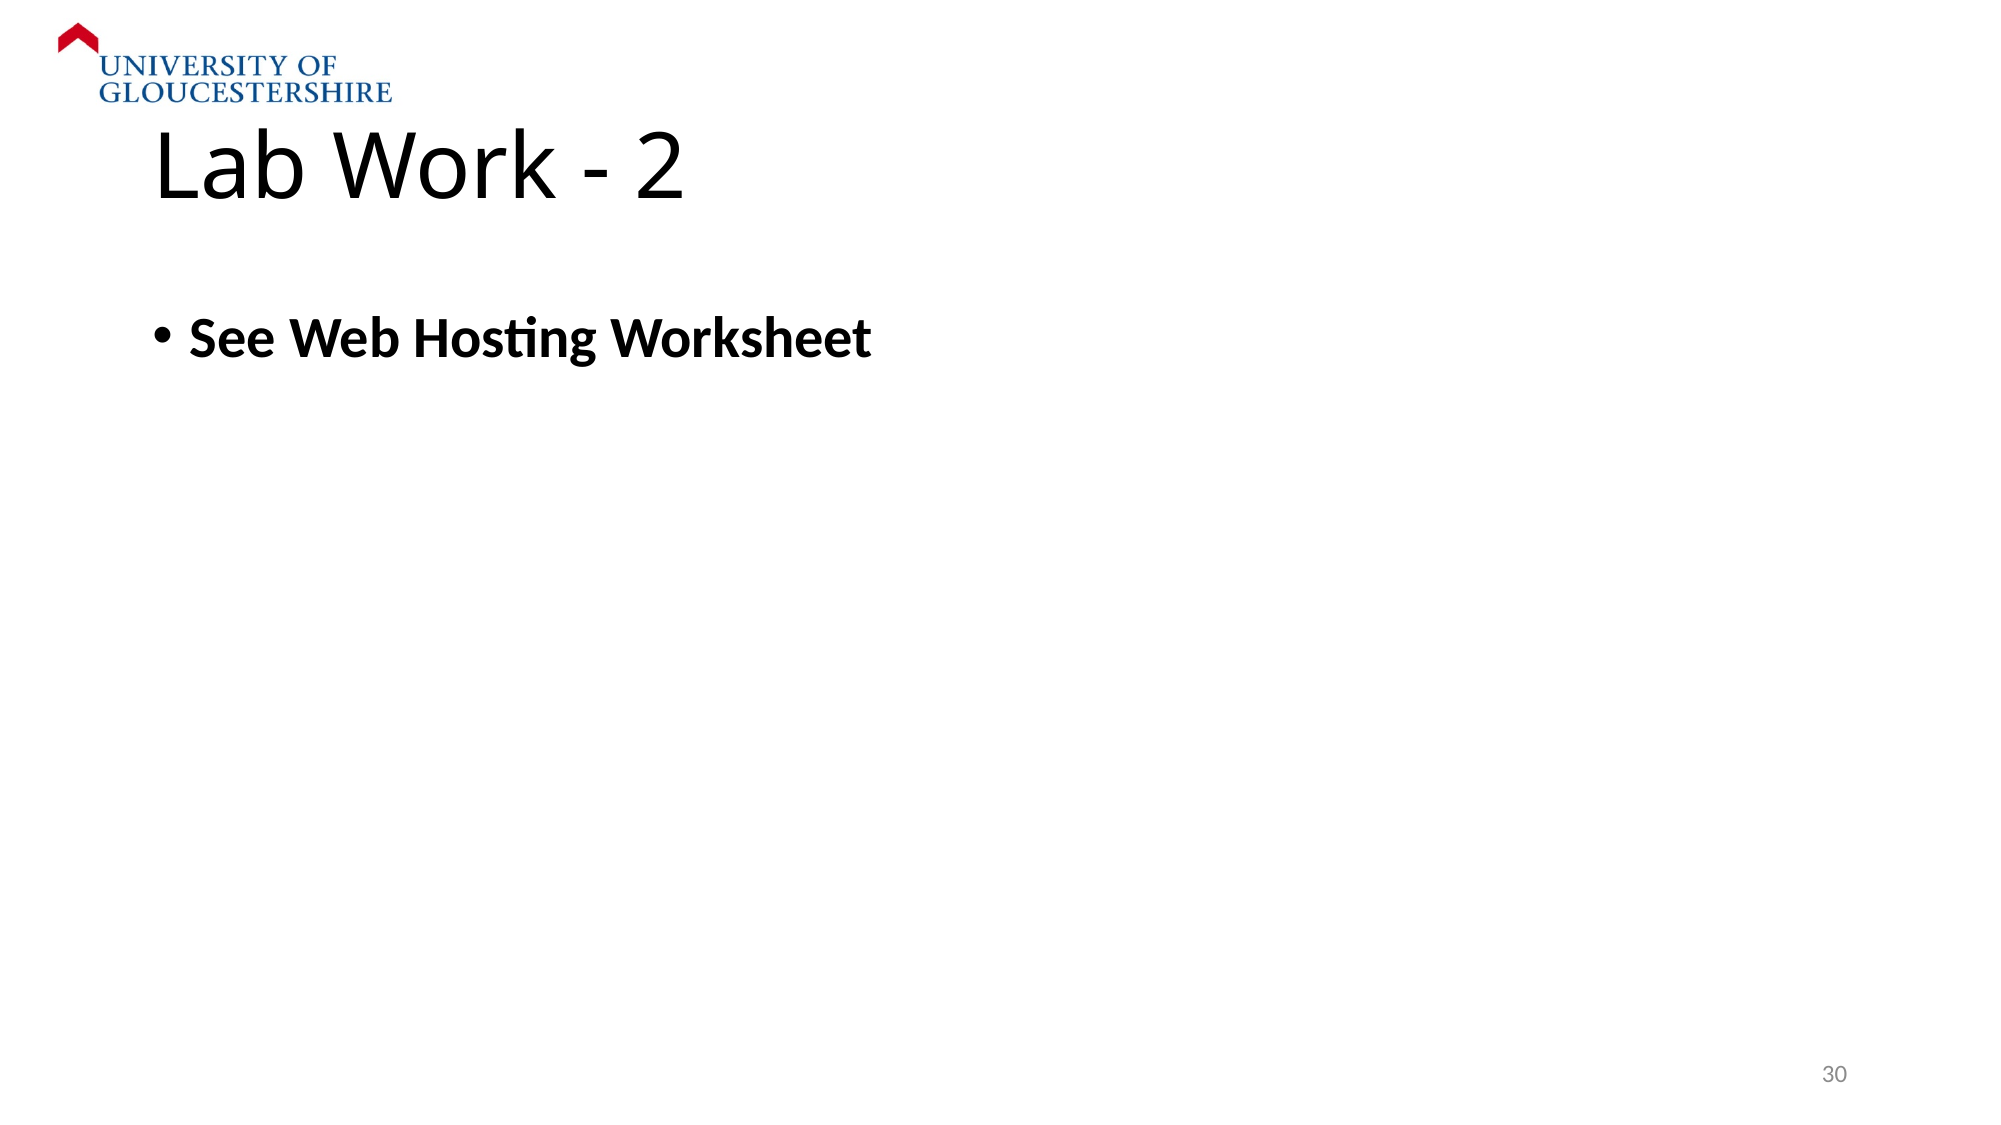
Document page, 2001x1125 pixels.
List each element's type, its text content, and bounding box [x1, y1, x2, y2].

slide_number 30 [1412, 1042, 1863, 1103]
title Lab Work - 2 [137, 59, 1863, 278]
list See Web Hosting Worksheet [137, 299, 1863, 1014]
picture [41, 18, 411, 113]
